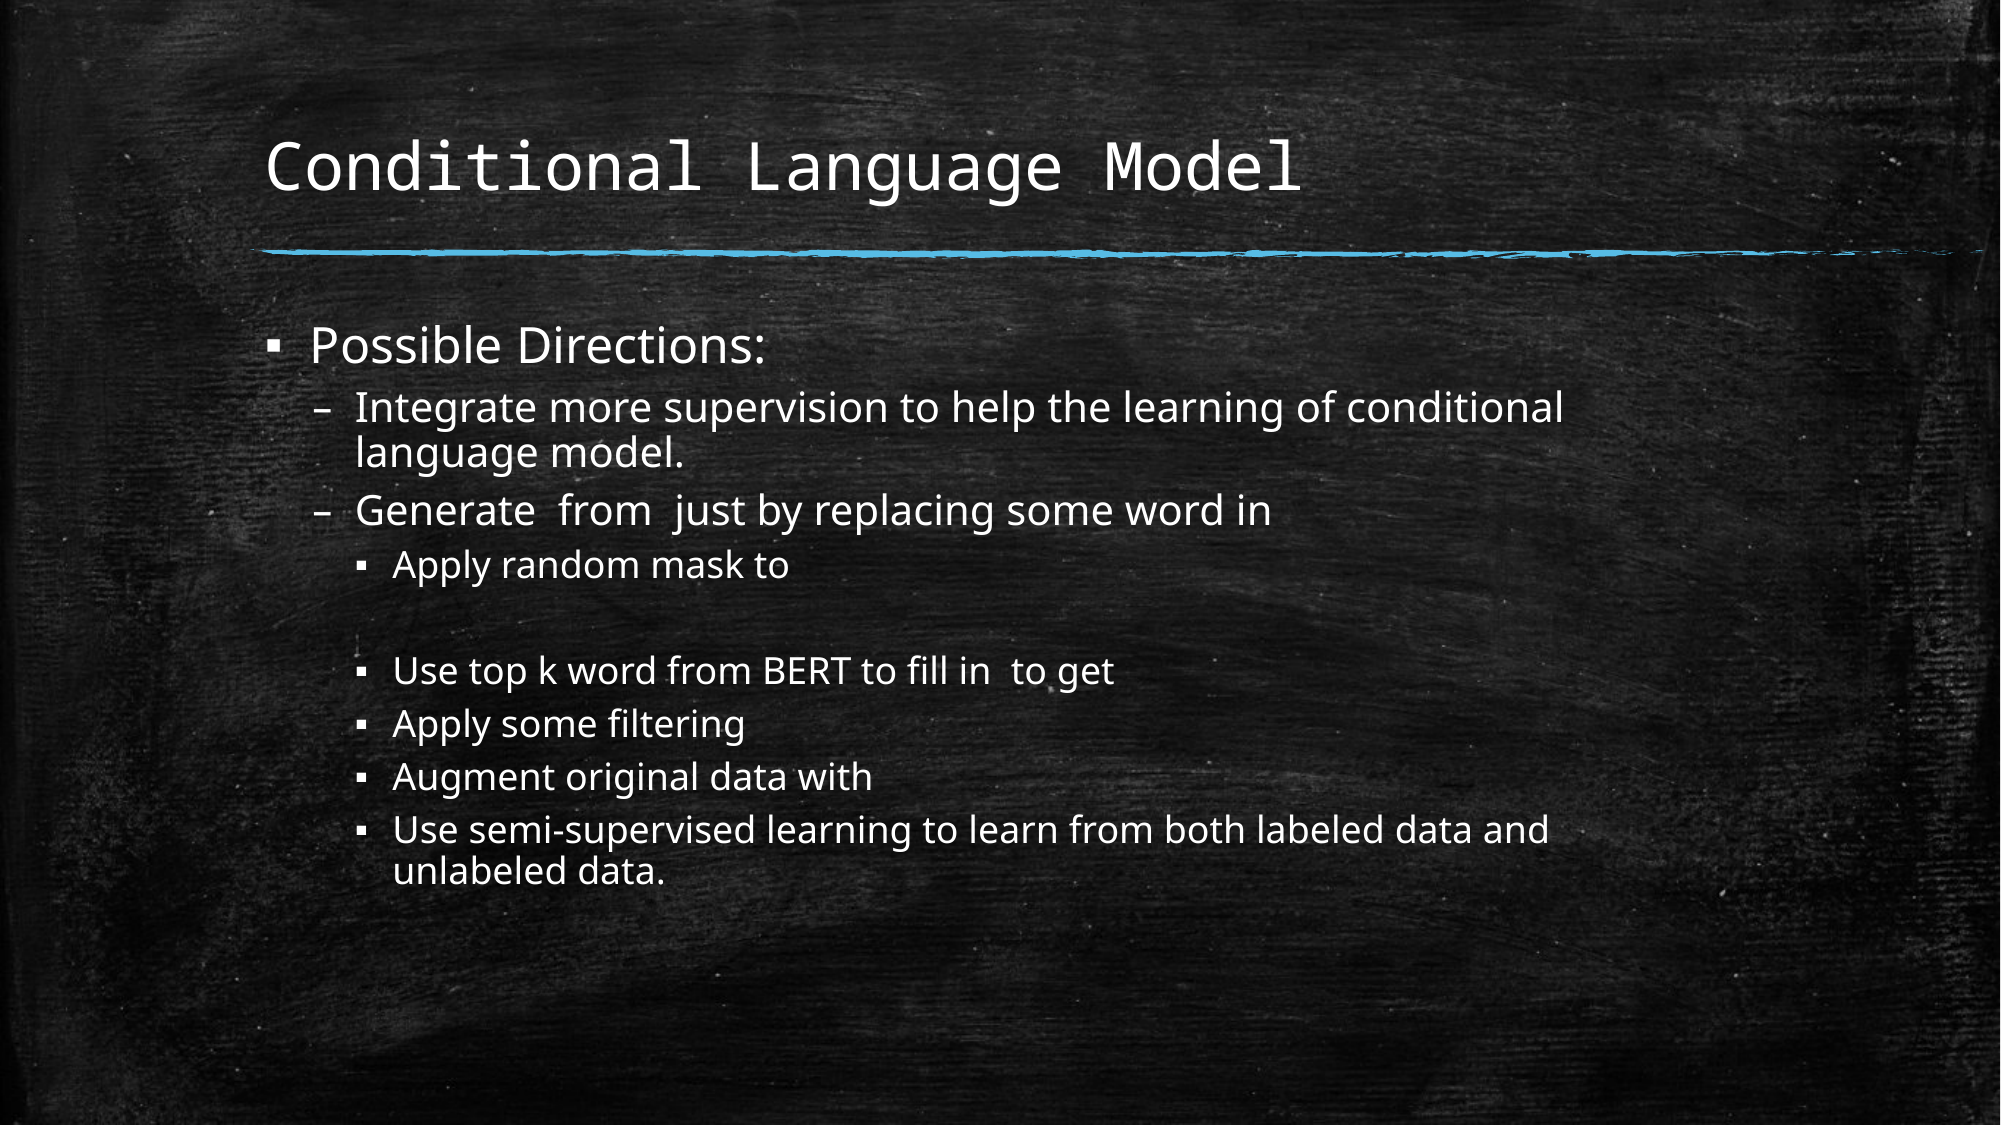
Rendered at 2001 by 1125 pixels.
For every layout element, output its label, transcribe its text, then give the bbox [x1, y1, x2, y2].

title Conditional Language Model [249, 45, 1751, 213]
